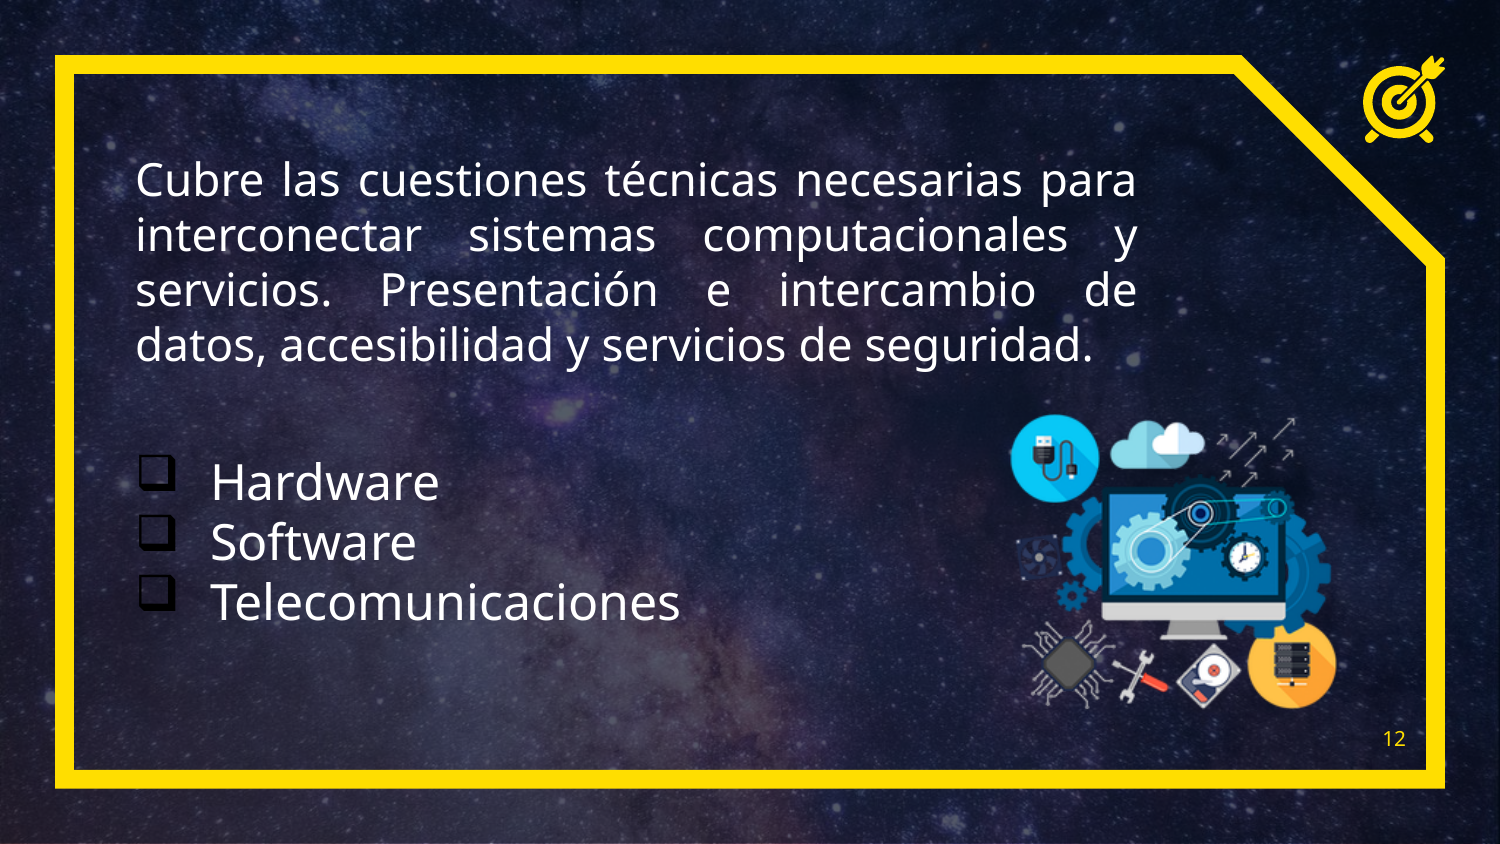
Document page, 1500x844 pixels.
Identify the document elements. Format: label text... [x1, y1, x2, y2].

text_box Hardware Software Telecomunicaciones [120, 442, 750, 652]
text_box Cubre las cuestiones técnicas necesarias para interconectar sistemas computacionales y servicios. Presentación e intercambio de datos, accesibilidad y servicios de seguridad. [120, 142, 1153, 402]
picture [0, 0, 1500, 844]
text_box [1362, 55, 1446, 144]
slide_number 12 [1366, 711, 1406, 755]
